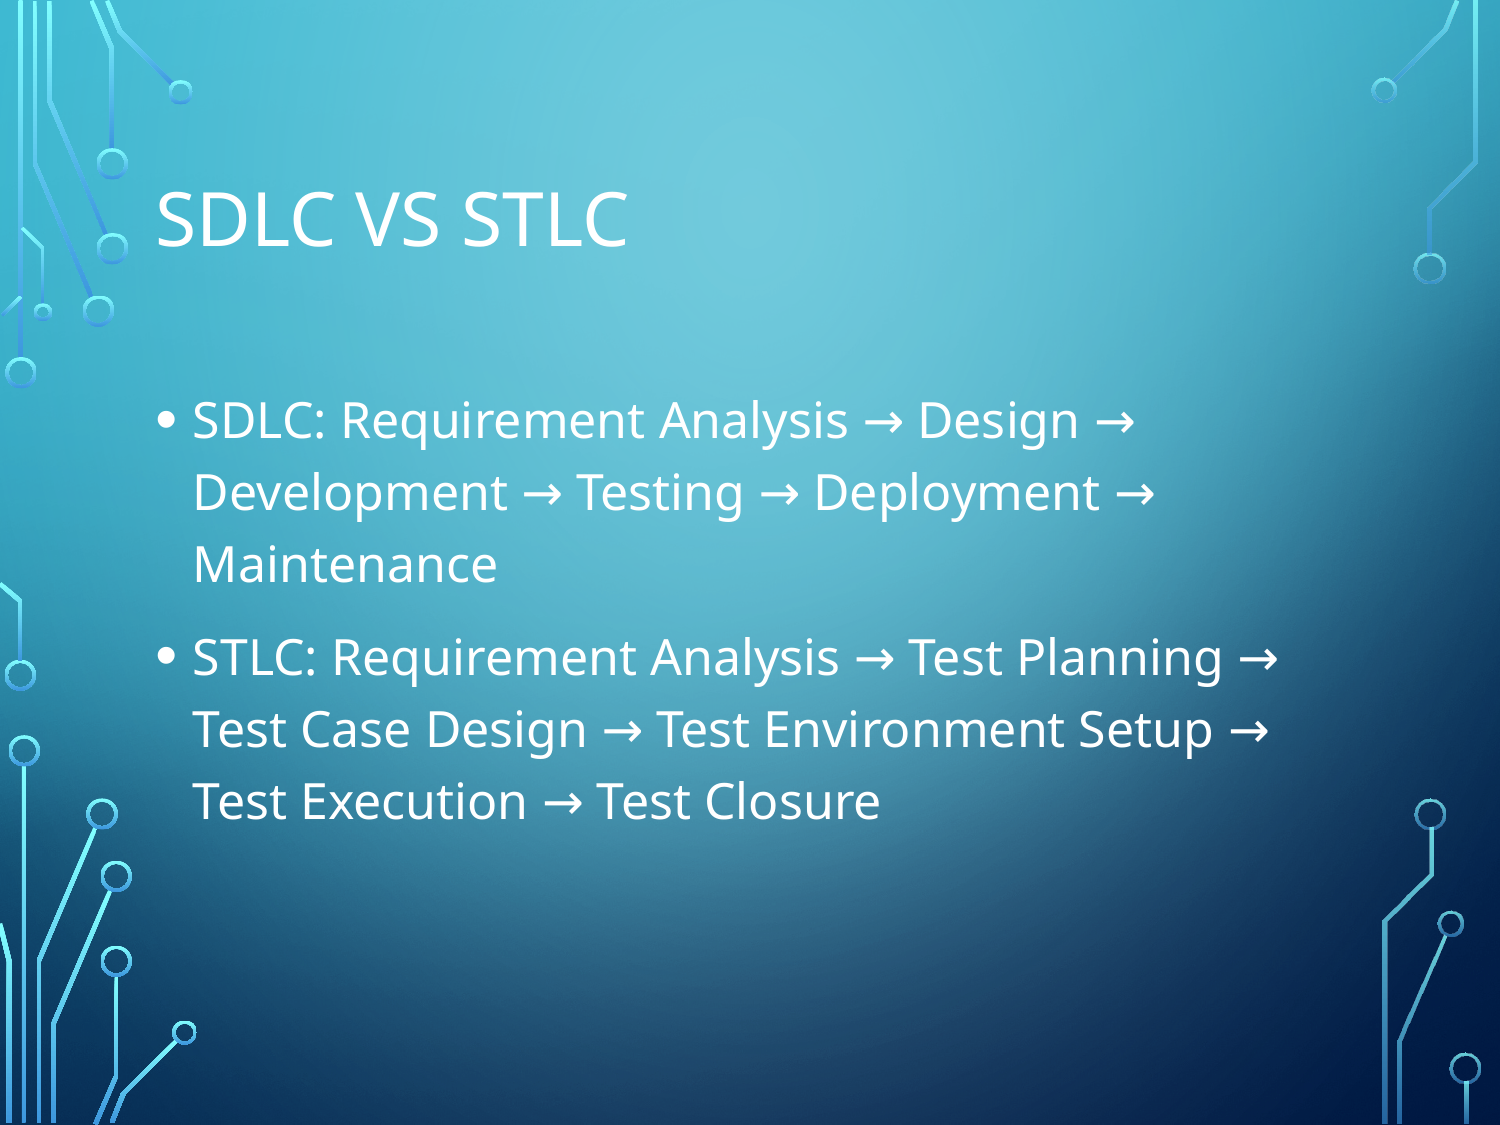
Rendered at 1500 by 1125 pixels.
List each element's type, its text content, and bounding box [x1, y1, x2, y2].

title SDLC vs STLC [140, 101, 1360, 344]
list SDLC: Requirement Analysis → Design → Development → Testing → Deployment → Maintenance STLC: Requirement Analysis → Test Planning → Test Case Design → Test Environment Setup → Test Execution → Test Closure [140, 369, 1360, 950]
